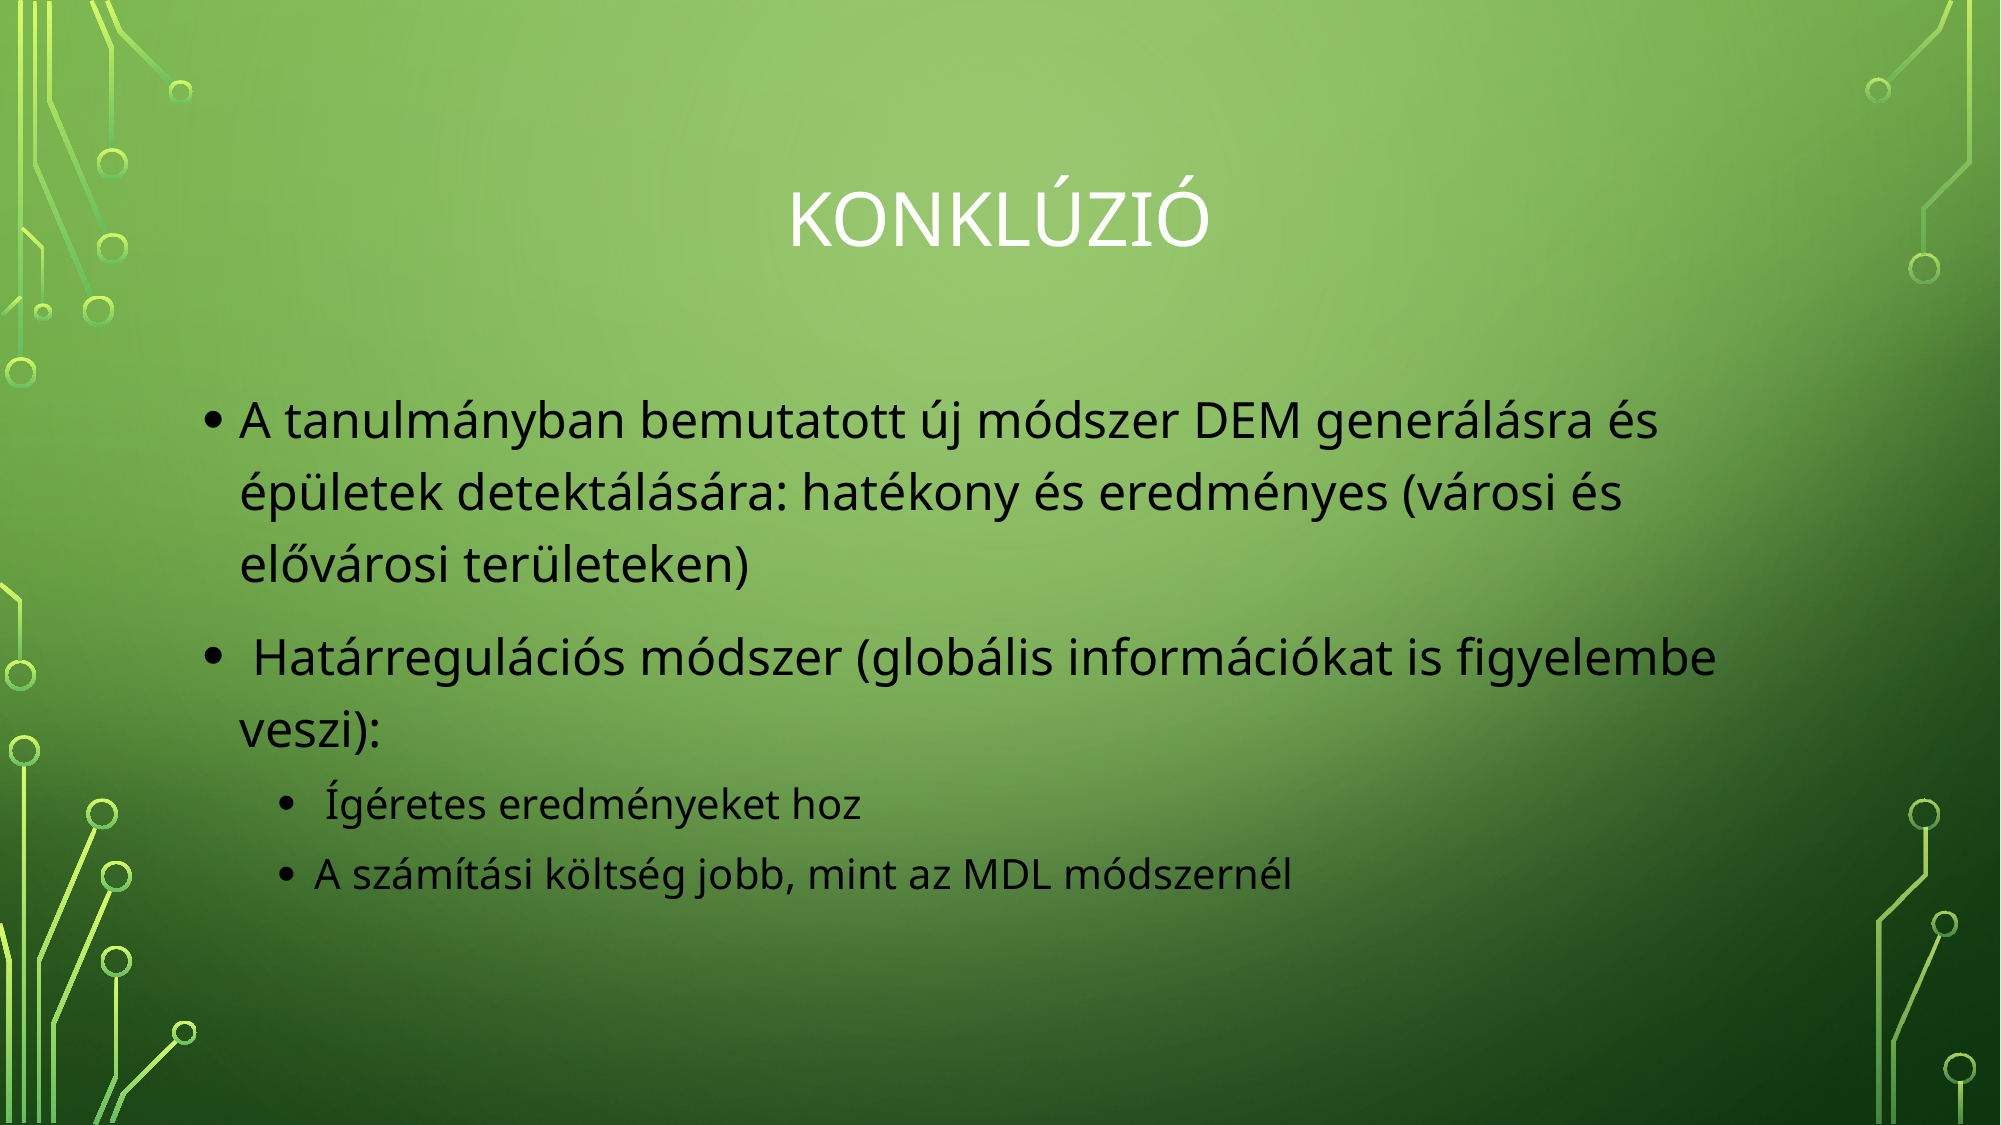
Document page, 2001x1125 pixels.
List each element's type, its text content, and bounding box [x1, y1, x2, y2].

title Konklúzió [187, 101, 1813, 344]
list A tanulmányban bemutatott új módszer DEM generálásra és épületek detektálására: hatékony és eredményes (városi és elővárosi területeken) Határregulációs módszer (globális információkat is figyelembe veszi): Ígéretes eredményeket hoz A számítási költség jobb, mint az MDL módszernél [187, 369, 1813, 950]
